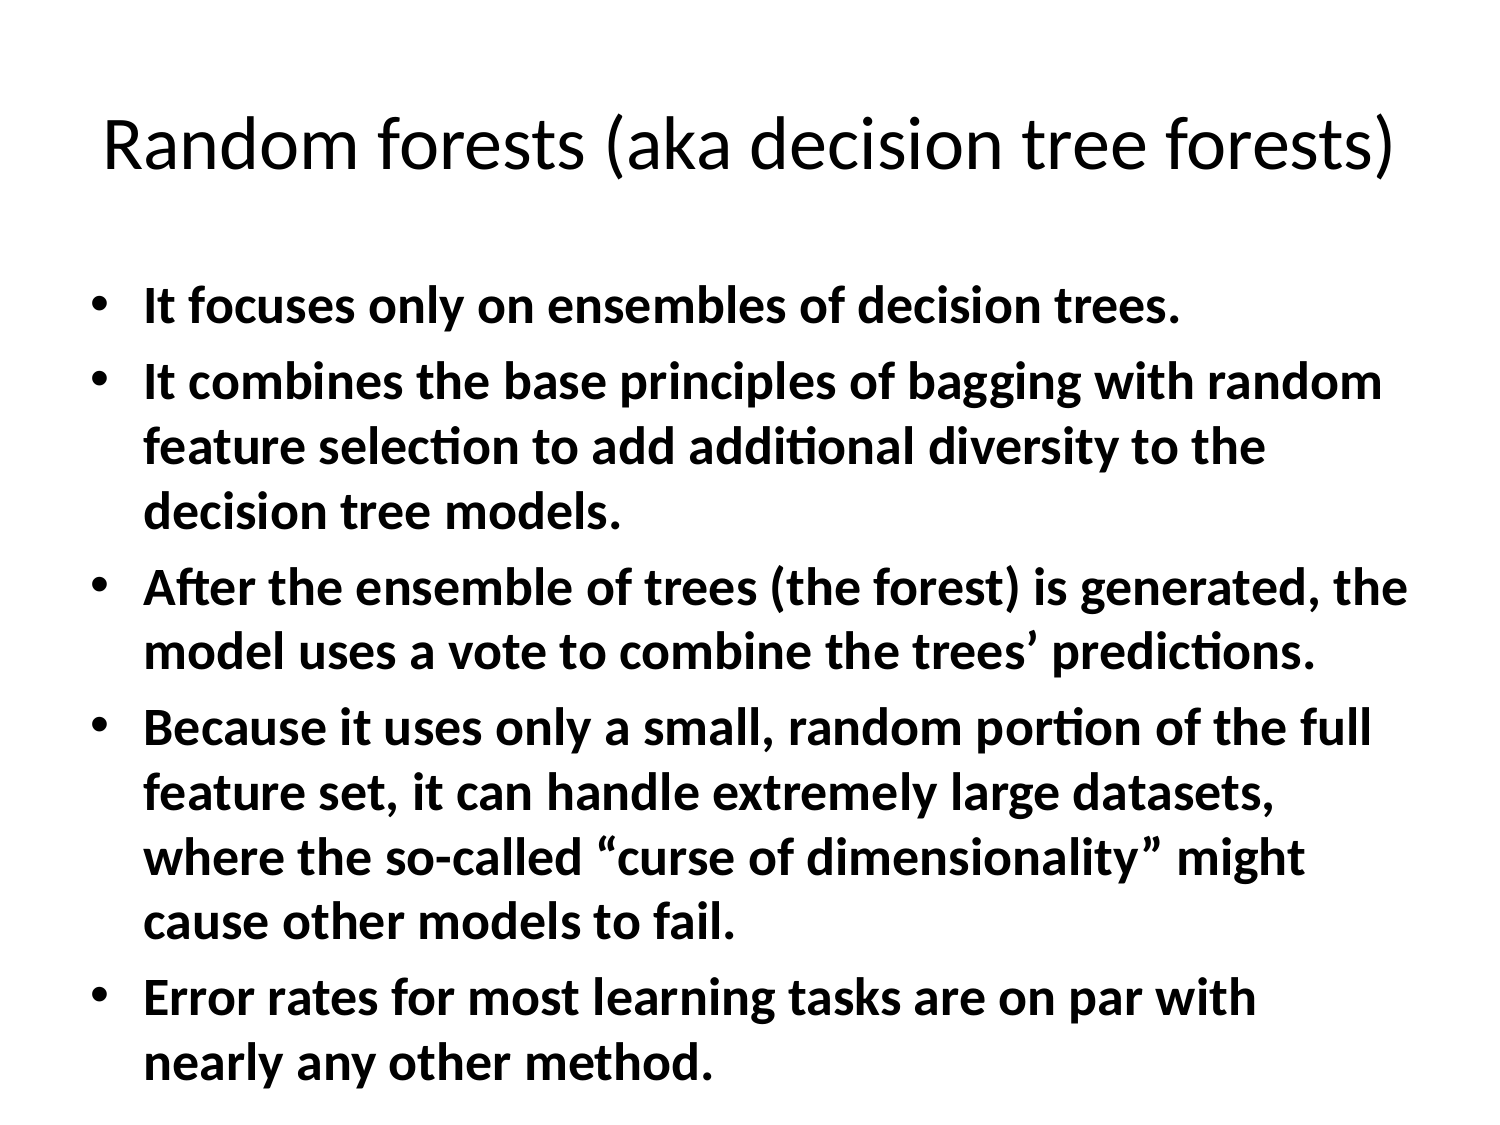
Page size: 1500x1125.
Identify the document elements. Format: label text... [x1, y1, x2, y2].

title Random forests (aka decision tree forests) [75, 45, 1425, 233]
list It focuses only on ensembles of decision trees. It combines the base principles of bagging with random feature selection to add additional diversity to the decision tree models. After the ensemble of trees (the forest) is generated, the model uses a vote to combine the trees’ predictions. Because it uses only a small, random portion of the full feature set, it can handle extremely large datasets, where the so-called “curse of dimensionality” might cause other models to fail. Error rates for most learning tasks are on par with nearly any other method. [75, 262, 1425, 1125]
